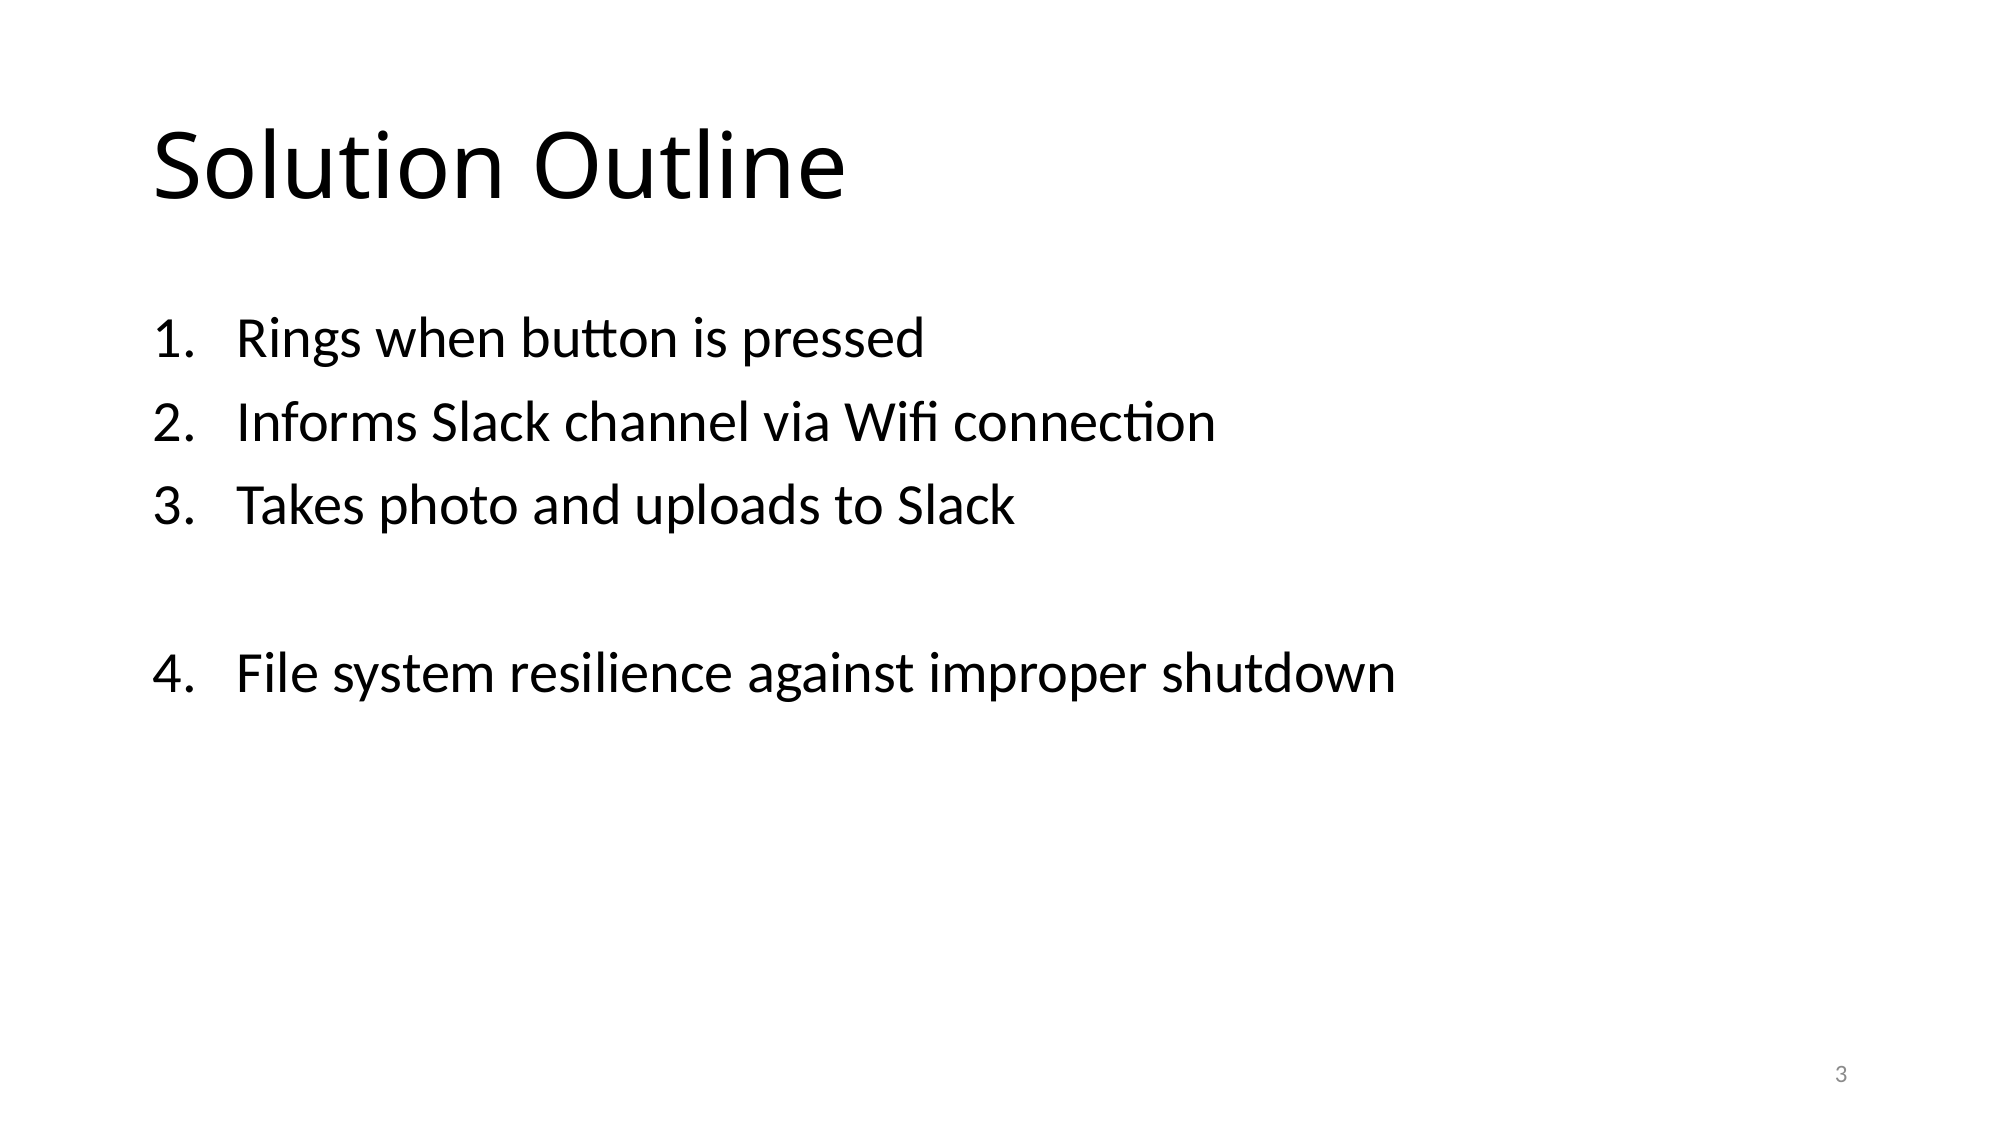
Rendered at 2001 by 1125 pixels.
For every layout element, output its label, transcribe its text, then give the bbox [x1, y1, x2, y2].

list Rings when button is pressed Informs Slack channel via Wifi connection Takes photo and uploads to Slack File system resilience against improper shutdown [137, 299, 1863, 1014]
title Solution Outline [137, 59, 1863, 278]
slide_number 3 [1412, 1042, 1863, 1103]
